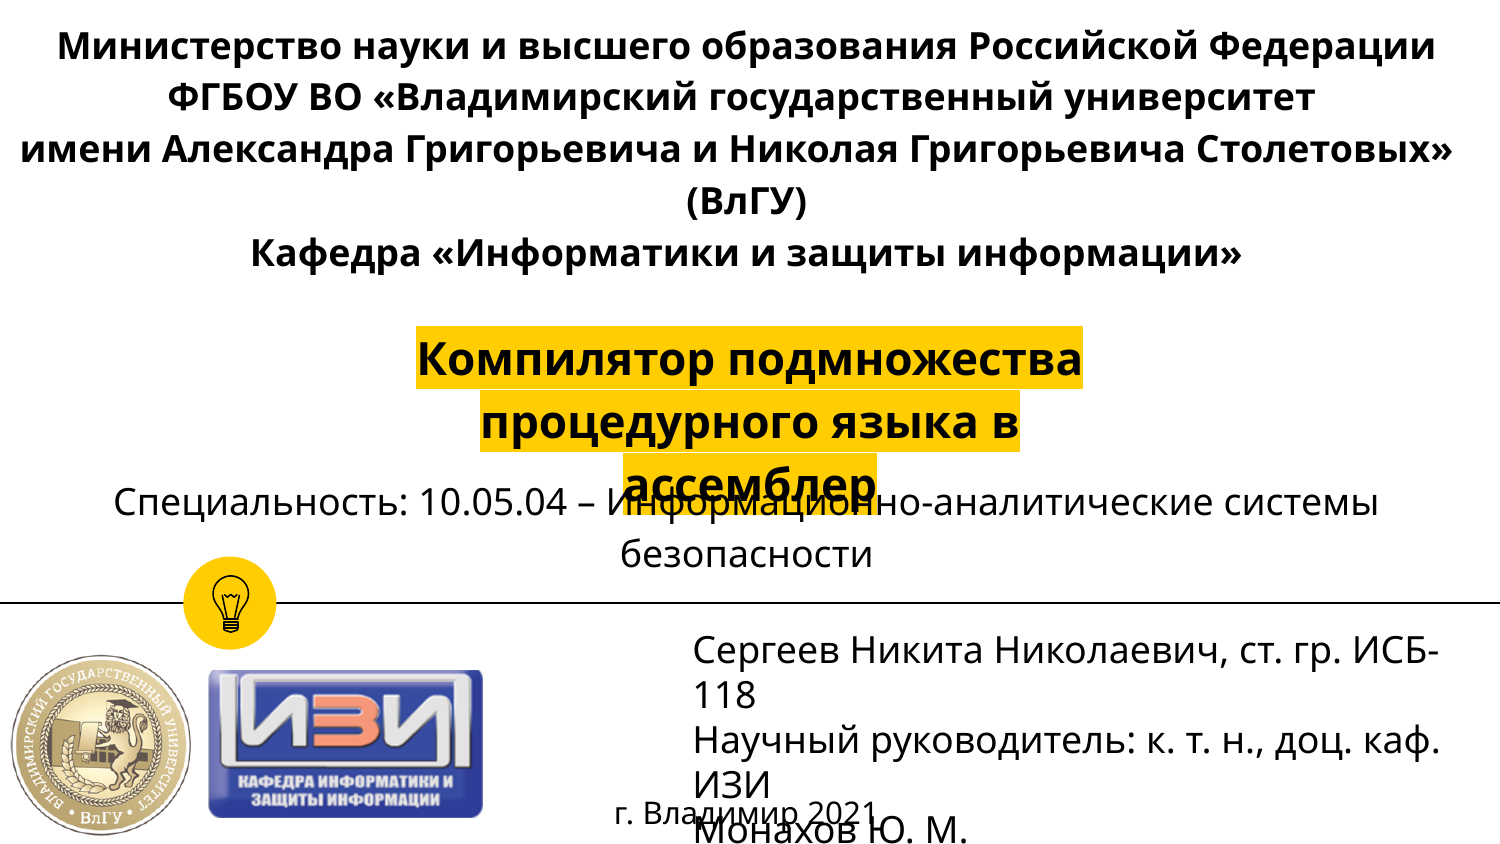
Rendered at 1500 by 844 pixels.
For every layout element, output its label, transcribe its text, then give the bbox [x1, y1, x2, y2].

text_box г. Владимир 2021 [592, 778, 902, 844]
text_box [212, 575, 249, 633]
text_box Специальность: 10.05.04 – Информационно-аналитические системы безопасности [75, 456, 1419, 625]
picture [207, 669, 485, 820]
text_box Сергеев Никита Николаевич, ст. гр. ИСБ-118 Научный руководитель: к. т. н., доц. каф. ИЗИ Монахов Ю. М. [677, 611, 1490, 844]
picture [7, 651, 194, 837]
text_box Министерство науки и высшего образования Российской Федерации ФГБОУ ВО «Владимирский государственный университет имени Александра Григорьевича и Николая Григорьевича Столетовых» (ВлГУ) Кафедра «Информатики и защиты информации» [0, 0, 1494, 289]
text_box Компилятор подмножества процедурного языка в ассемблер [335, 306, 1165, 456]
